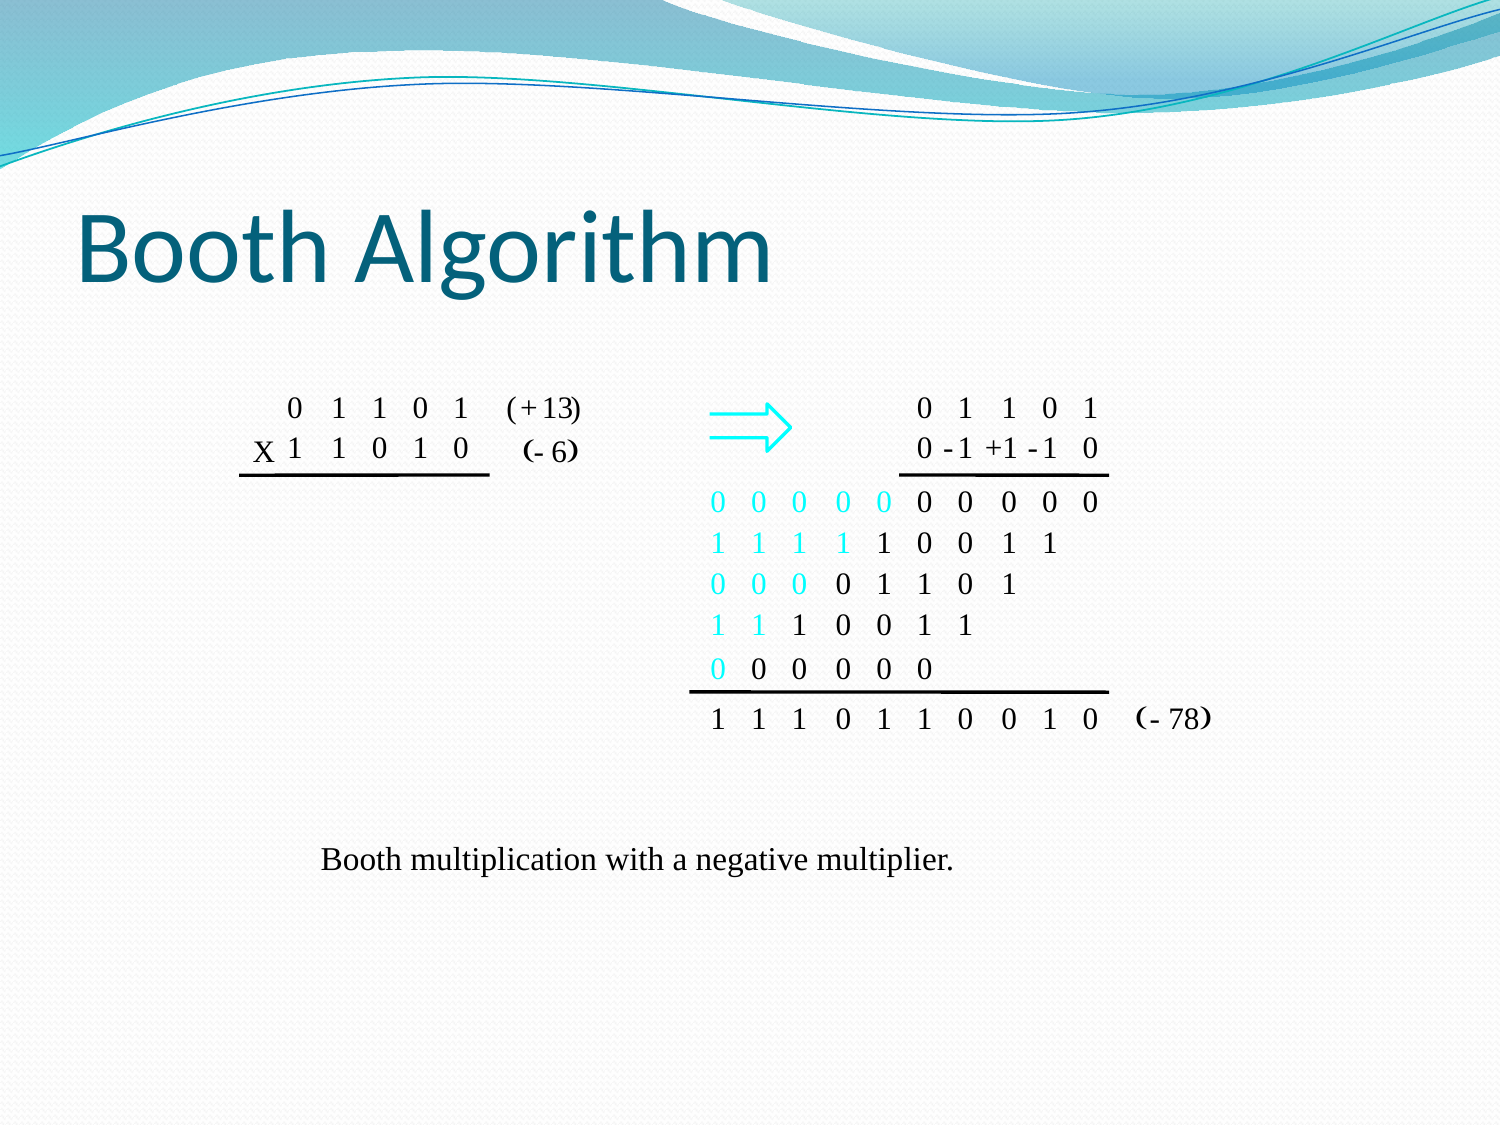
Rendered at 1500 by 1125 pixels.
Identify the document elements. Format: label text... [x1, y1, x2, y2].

text_box 1 [791, 698, 808, 737]
text_box 1 [371, 386, 388, 425]
text_box 1 [876, 522, 893, 560]
text_box 0 [1082, 427, 1099, 466]
text_box 1 [750, 603, 767, 642]
text_box 0 [876, 647, 893, 686]
text_box 0 [957, 522, 974, 560]
text_box ) [570, 386, 582, 425]
text_box 0 [835, 603, 852, 642]
text_box 0 [835, 481, 852, 520]
text_box 78 [1168, 698, 1199, 737]
text_box 1 [710, 603, 727, 642]
text_box 0 [1082, 698, 1099, 737]
text_box 13 [541, 386, 570, 425]
text_box 0 [1001, 481, 1018, 520]
text_box 1 [916, 603, 933, 642]
text_box ) [566, 430, 579, 469]
text_box [709, 403, 791, 452]
text_box 0 [957, 698, 974, 737]
text_box 1 [1082, 386, 1099, 425]
text_box 1 [791, 603, 808, 642]
text_box 1 [331, 386, 348, 425]
text_box - [535, 430, 544, 469]
text_box 0 [916, 481, 933, 520]
title Booth Algorithm [74, 115, 1426, 304]
text_box 0 [710, 481, 727, 520]
text_box 1 [876, 563, 893, 601]
text_box 0 [1082, 481, 1099, 520]
text_box 1 [957, 427, 974, 466]
text_box 0 [835, 563, 852, 601]
text_box 1 [957, 386, 974, 425]
text_box 0 [710, 647, 727, 686]
text_box 1 [835, 522, 852, 560]
text_box - [1149, 698, 1161, 737]
text_box 1 [1042, 522, 1059, 560]
text_box 1 [412, 427, 429, 466]
text_box 0 [957, 563, 974, 601]
text_box 1 [1042, 698, 1059, 737]
text_box 0 [750, 647, 767, 686]
text_box 0 [835, 647, 852, 686]
text_box + [520, 386, 538, 425]
text_box 1 [453, 386, 470, 425]
text_box 0 [916, 647, 933, 686]
text_box - [1027, 427, 1039, 466]
text_box ) [1199, 698, 1212, 737]
text_box ( [522, 430, 535, 469]
text_box 0 [791, 647, 808, 686]
text_box 6 [551, 430, 566, 469]
text_box 1 [1001, 522, 1018, 560]
text_box 0 [957, 481, 974, 520]
text_box 0 [412, 386, 429, 425]
text_box 1 [1001, 563, 1018, 601]
text_box 0 [916, 427, 933, 466]
text_box 0 [916, 386, 933, 425]
text_box 0 [1001, 698, 1018, 737]
text_box 0 [1042, 386, 1059, 425]
text_box 0 [876, 481, 893, 520]
text_box 1 [750, 522, 767, 560]
text_box 1 [1042, 427, 1059, 466]
text_box 1 [876, 698, 893, 737]
text_box 0 [835, 698, 852, 737]
text_box 0 [791, 481, 808, 520]
text_box 0 [287, 386, 304, 425]
text_box 1 [710, 522, 727, 560]
text_box - [943, 427, 954, 466]
text_box 0 [916, 522, 933, 560]
text_box 1 [791, 522, 808, 560]
text_box 1 [916, 698, 933, 737]
text_box 0 [750, 563, 767, 601]
text_box 0 [371, 427, 388, 466]
text_box 1 [957, 603, 974, 642]
text_box ( [1135, 698, 1148, 737]
text_box 1 [331, 427, 348, 466]
text_box 0 [1042, 481, 1059, 520]
text_box 1 [710, 698, 727, 737]
text_box X [252, 430, 276, 469]
text_box 0 [791, 563, 808, 601]
text_box 0 [876, 603, 893, 642]
text_box 1 [1001, 386, 1018, 425]
text_box 1 [750, 698, 767, 737]
text_box 1 [916, 563, 933, 601]
text_box Booth multiplication with a negative multiplier. [320, 837, 956, 878]
text_box ( [506, 386, 517, 425]
text_box +1 [984, 427, 1019, 466]
text_box 1 [287, 427, 304, 466]
text_box 0 [750, 481, 767, 520]
text_box 0 [453, 427, 470, 466]
text_box 0 [710, 563, 727, 601]
